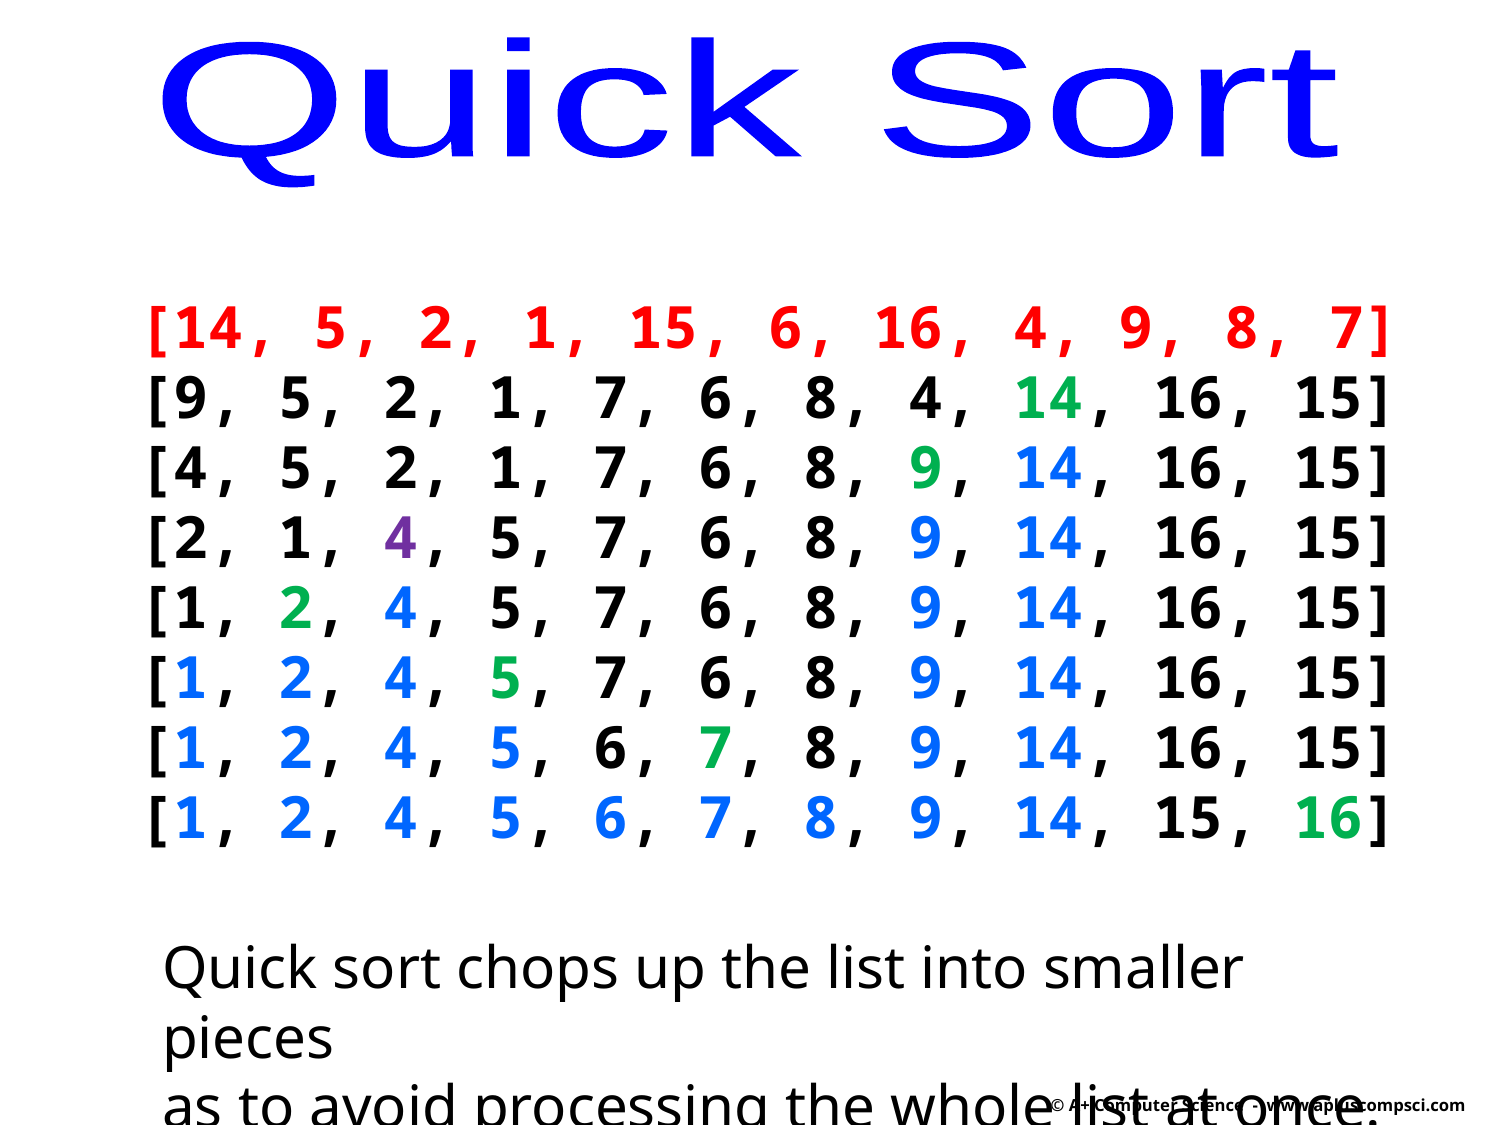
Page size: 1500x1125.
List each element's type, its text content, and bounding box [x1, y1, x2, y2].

footer © A+ Computer Science - www.apluscompsci.com [1423, 1037, 1496, 1113]
text_box [14, 5, 2, 1, 15, 6, 16, 4, 9, 8, 7] [9, 5, 2, 1, 7, 6, 8, 4, 14, 16, 15] [4, 5, 2, 1, 7, 6, 8, 9, 14, 16, 15] [2, 1, 4, 5, 7, 6, 8, 9, 14, 16, 15] [1, 2, 4, 5, 7, 6, 8, 9, 14, 16, 15] [1, 2, 4, 5, 7, 6, 8, 9, 14, 16, 15] [1, 2, 4, 5, 6, 7, 8, 9, 14, 16, 15] [1, 2, 4, 5, 6, 7, 8, 9, 14, 15, 16] [137, 237, 1400, 904]
text_box Quick sort chops up the list into smaller pieces as to avoid processing the whole list at once. [147, 922, 1423, 1125]
